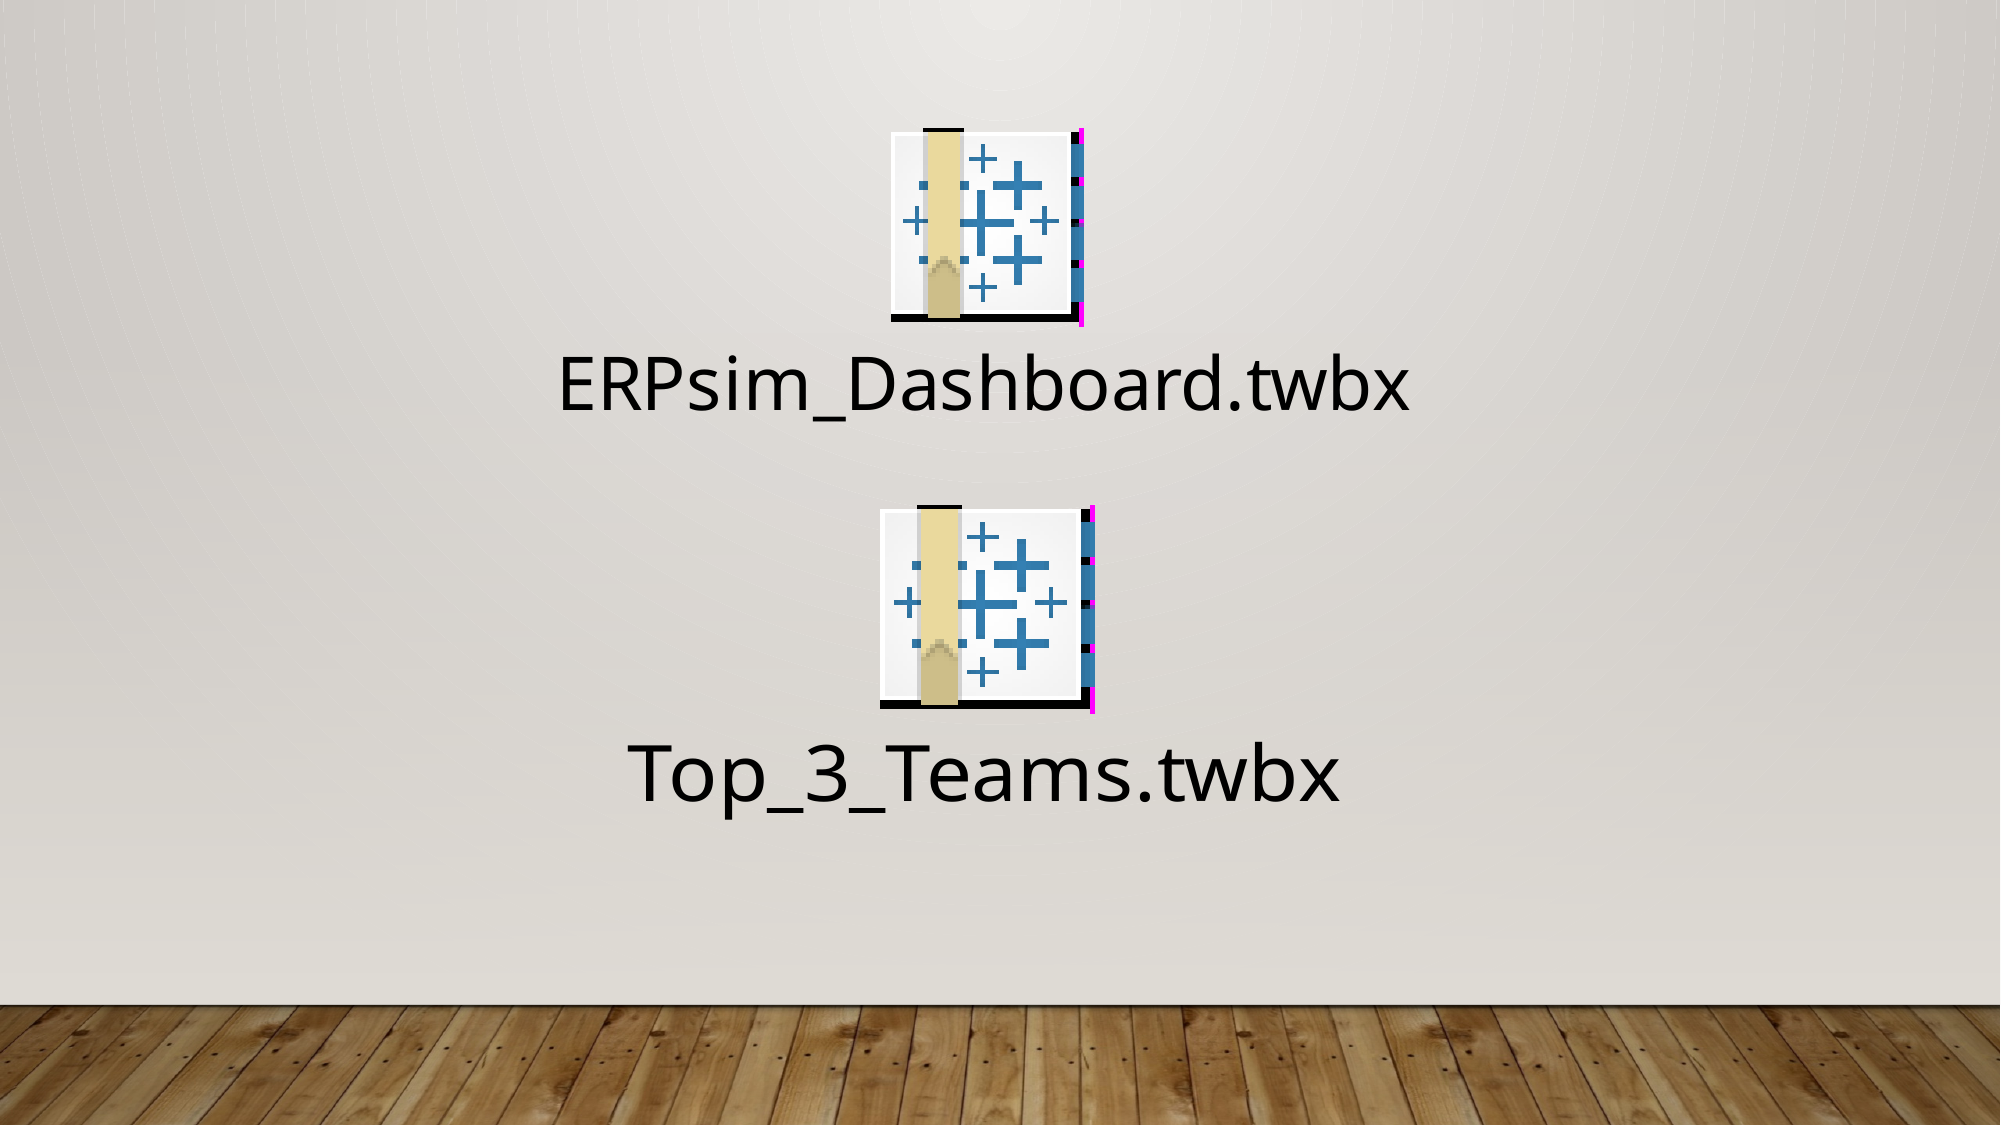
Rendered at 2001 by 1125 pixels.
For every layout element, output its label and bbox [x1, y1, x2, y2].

text_box [576, 505, 1394, 862]
text_box [486, 128, 1484, 468]
picture [0, 1005, 2000, 1125]
